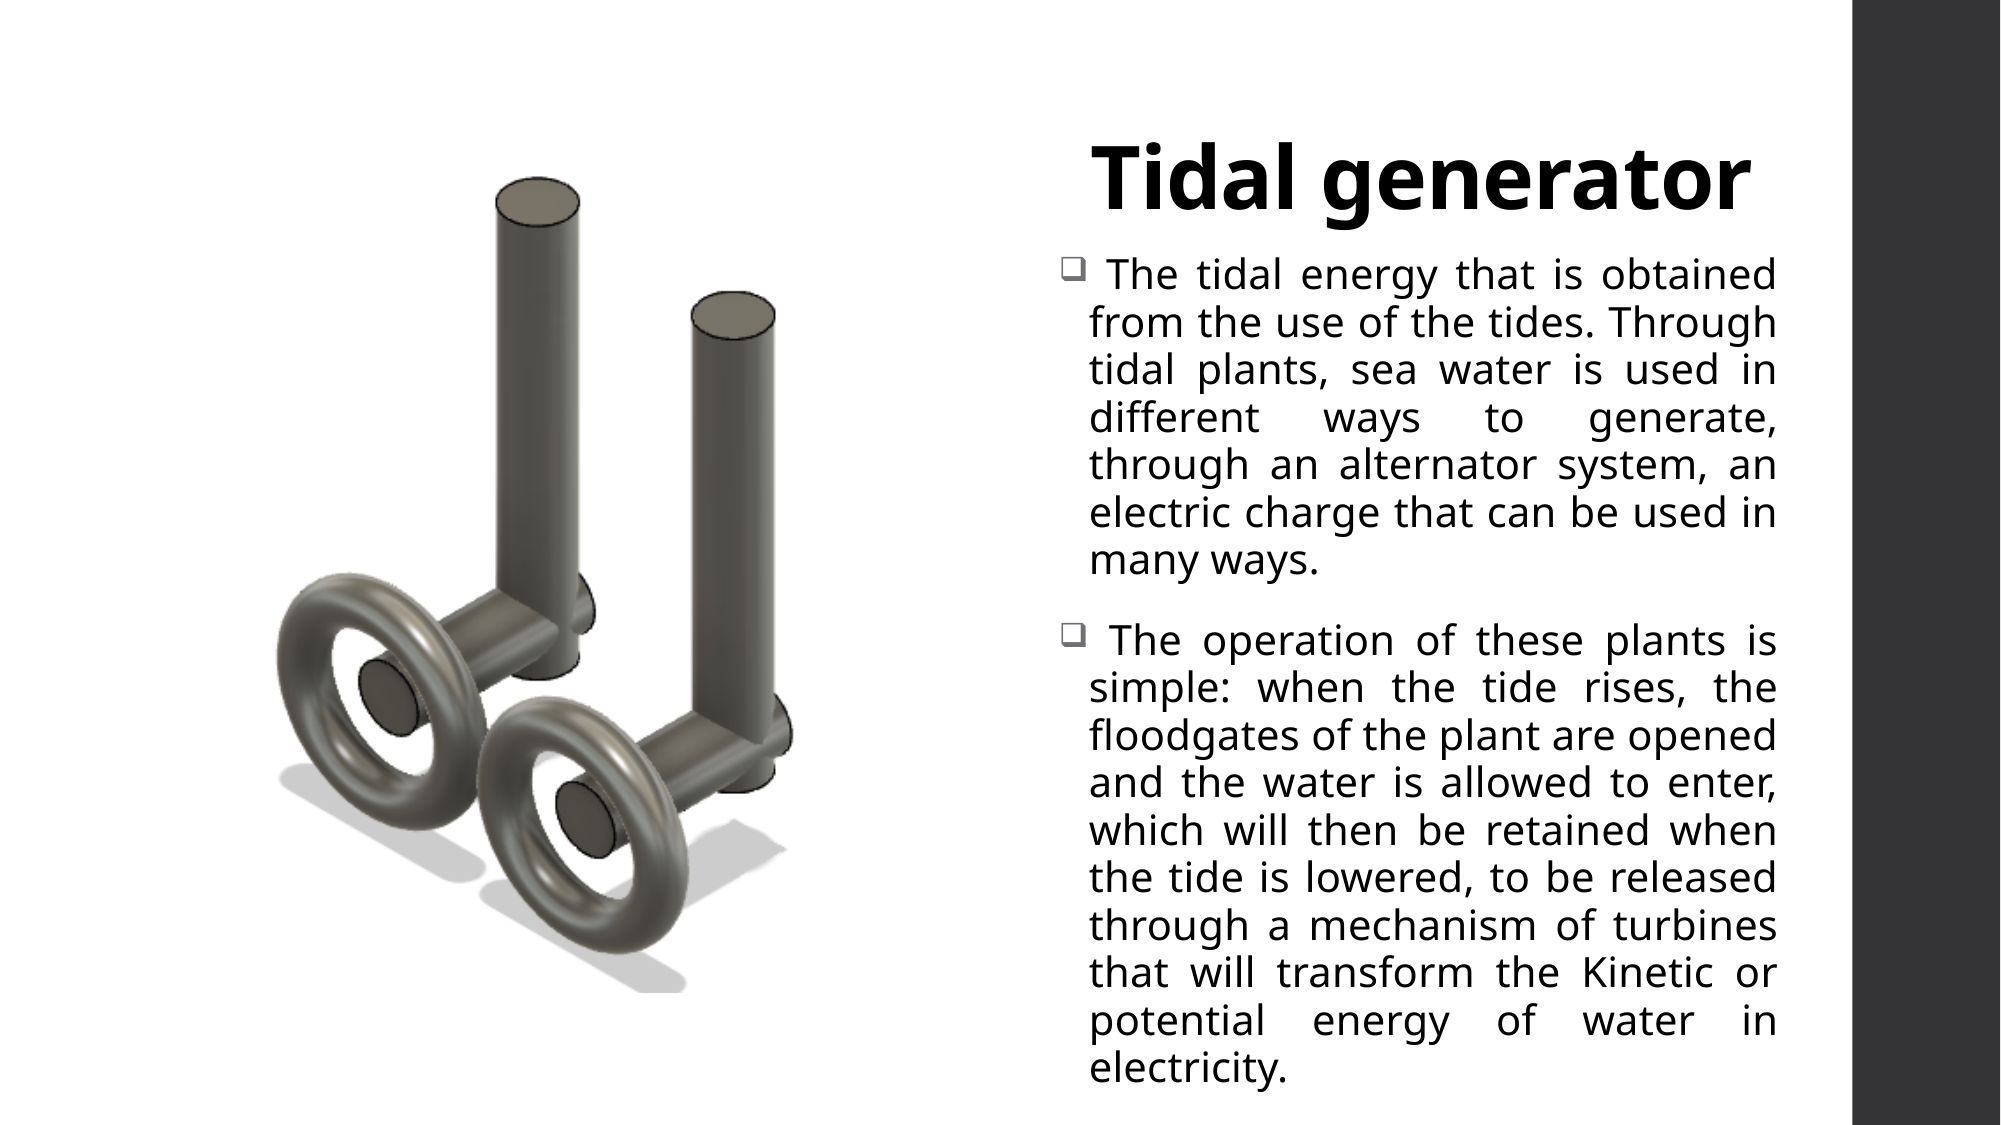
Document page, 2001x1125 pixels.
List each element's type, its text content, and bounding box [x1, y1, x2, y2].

picture [105, 126, 1001, 993]
list The tidal energy that is obtained from the use of the tides. Through tidal plants, sea water is used in different ways to generate, through an alternator system, an electric charge that can be used in many ways. The operation of these plants is simple: when the tide rises, the floodgates of the plant are opened and the water is allowed to enter, which will then be retained when the tide is lowered, to be released through a mechanism of turbines that will transform the Kinetic or potential energy of water in electricity. [1043, 244, 1794, 988]
title Tidal generator [1050, 124, 1794, 244]
